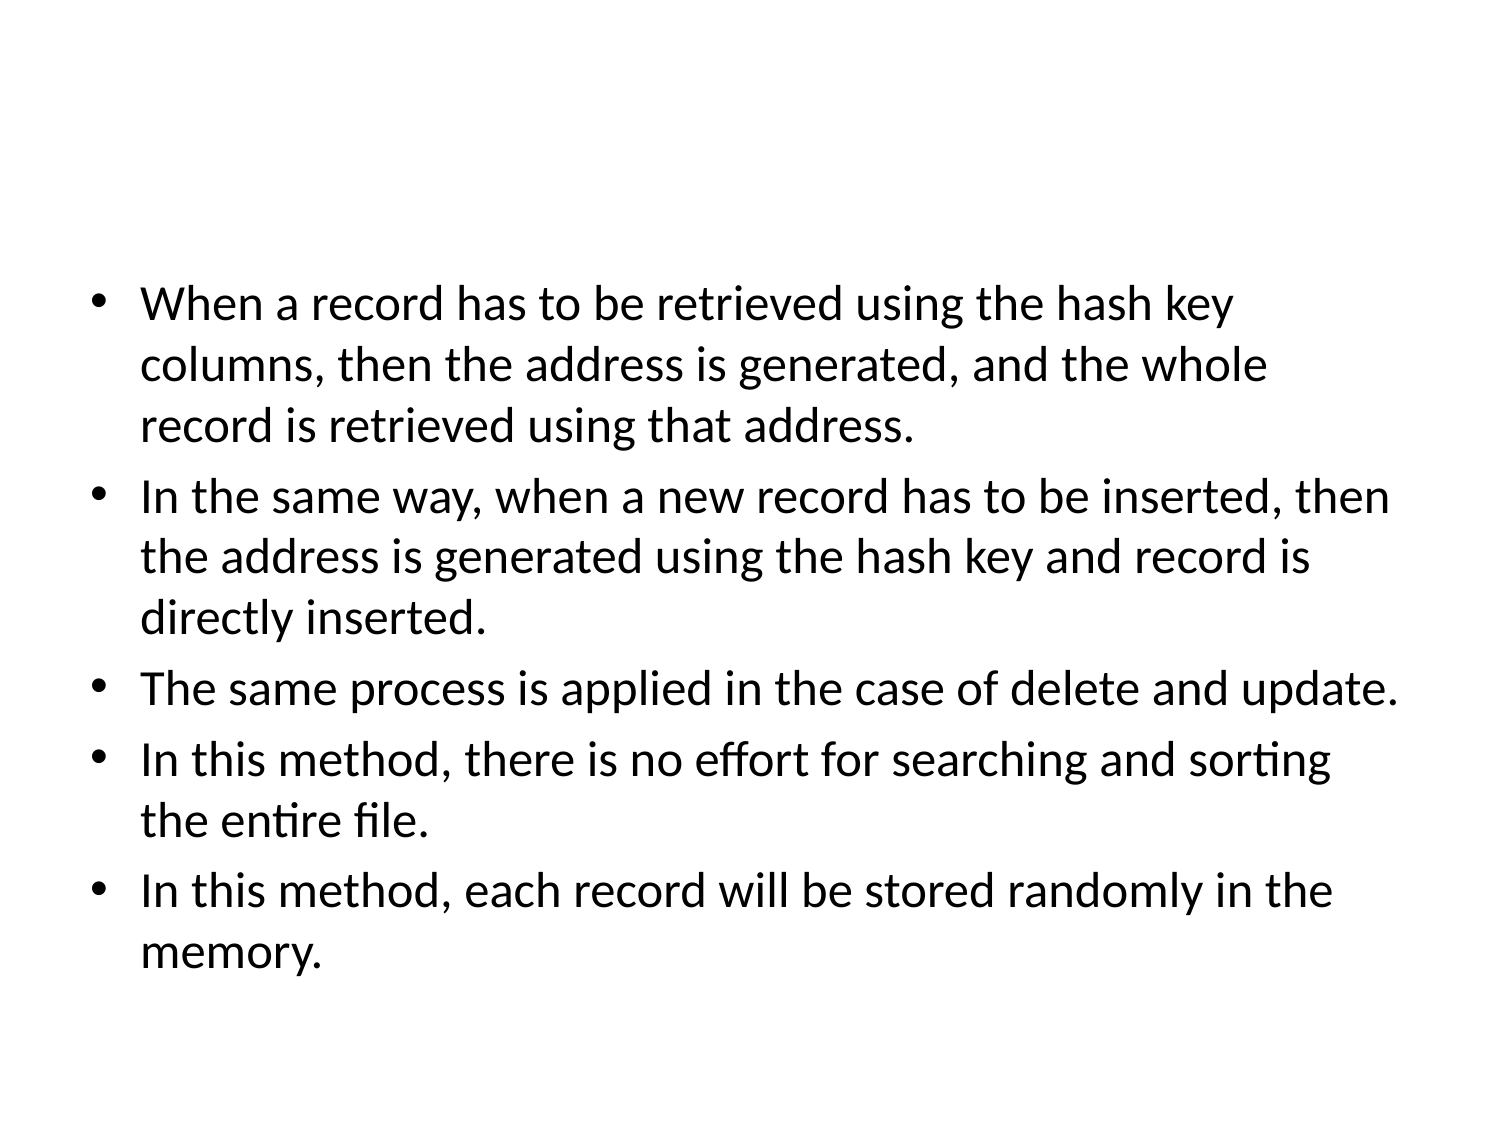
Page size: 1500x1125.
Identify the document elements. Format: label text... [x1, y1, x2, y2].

list When a record has to be retrieved using the hash key columns, then the address is generated, and the whole record is retrieved using that address. In the same way, when a new record has to be inserted, then the address is generated using the hash key and record is directly inserted. The same process is applied in the case of delete and update. In this method, there is no effort for searching and sorting the entire file. In this method, each record will be stored randomly in the memory. [75, 262, 1425, 1005]
